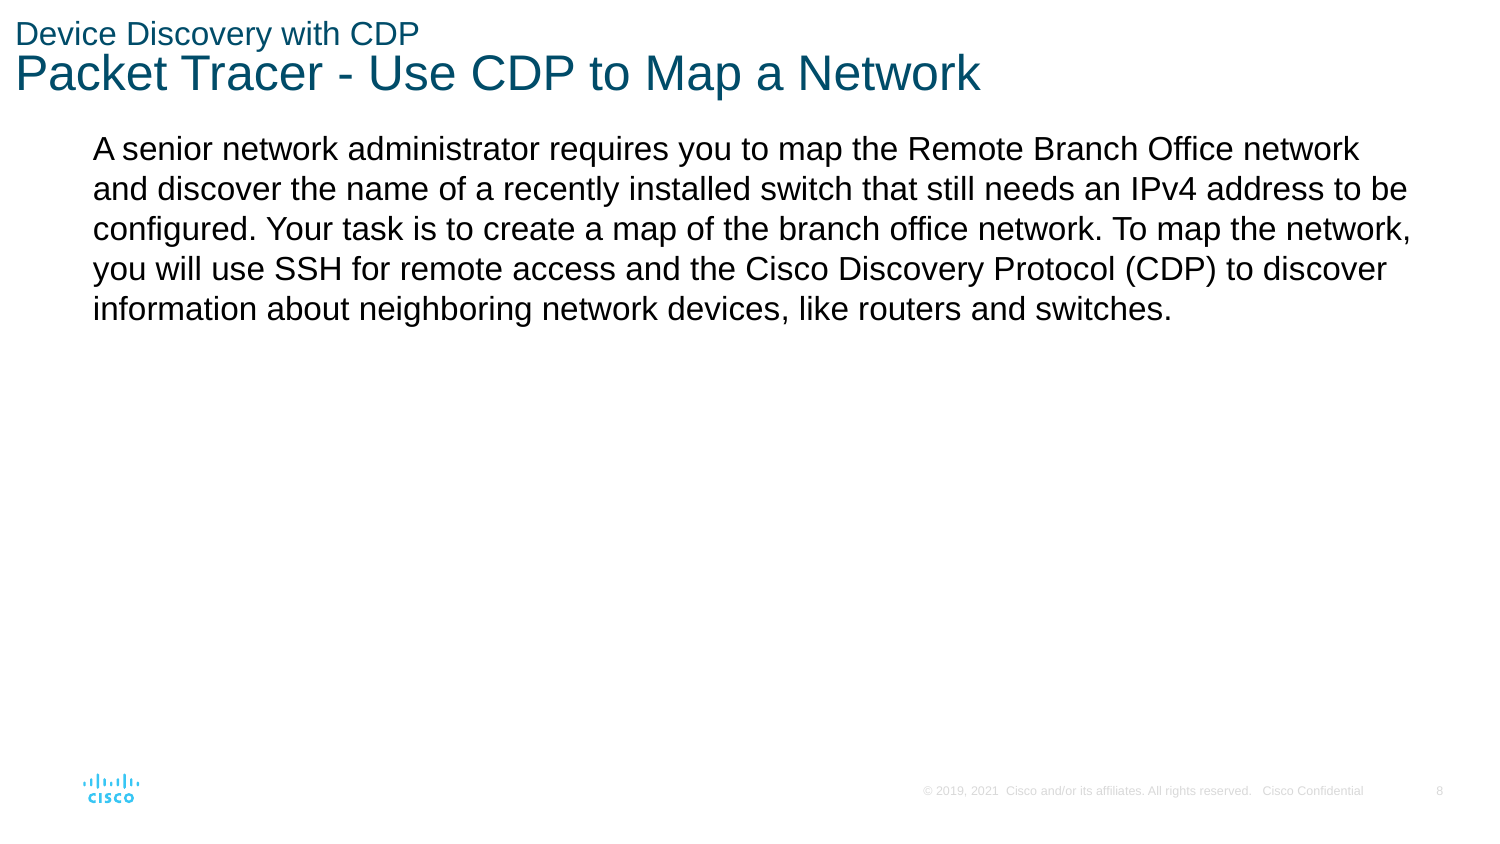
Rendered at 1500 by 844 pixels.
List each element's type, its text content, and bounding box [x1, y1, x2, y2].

title Device Discovery with CDP Packet Tracer - Use CDP to Map a Network [0, 0, 1369, 121]
list A senior network administrator requires you to map the Remote Branch Office network and discover the name of a recently installed switch that still needs an IPv4 address to be configured. Your task is to create a map of the branch office network. To map the network, you will use SSH for remote access and the Cisco Discovery Protocol (CDP) to discover information about neighboring network devices, like routers and switches. [77, 120, 1437, 726]
